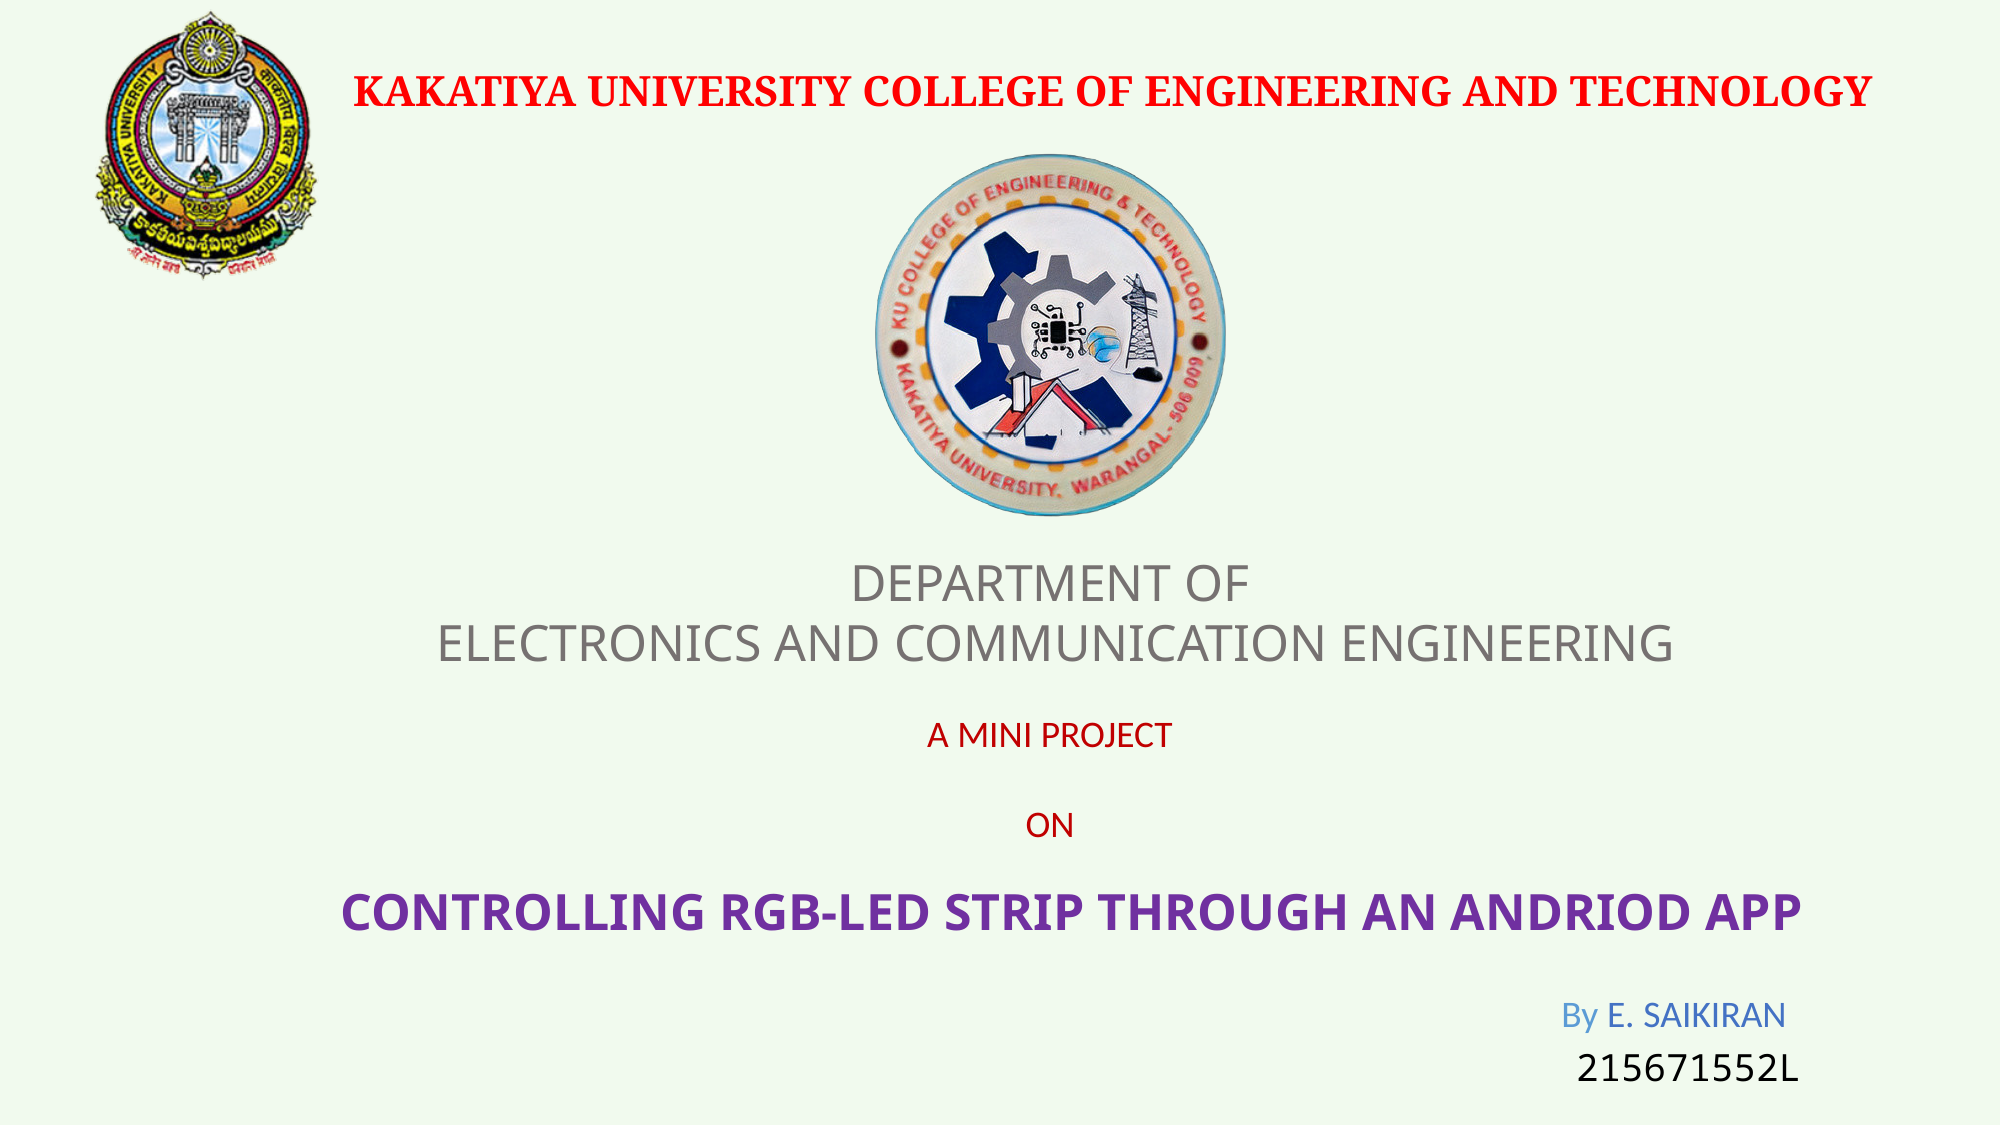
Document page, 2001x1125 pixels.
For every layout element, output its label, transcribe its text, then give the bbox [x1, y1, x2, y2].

text_box KAKATIYA UNIVERSITY COLLEGE OF ENGINEERING AND TECHNOLOGY [332, 57, 1917, 123]
text_box By E. SAIKIRAN [1410, 982, 1938, 1043]
text_box 215671552L [1561, 1036, 1891, 1097]
picture [841, 126, 1246, 544]
text_box CONTROLLING RGB-LED STRIP THROUGH AN ANDRIOD APP [226, 868, 1917, 948]
text_box A MINI PROJECT ON [893, 702, 1207, 853]
picture [82, 0, 332, 294]
text_box DEPARTMENT OF ELECTRONICS AND COMMUNICATION ENGINEERING [395, 543, 1705, 679]
